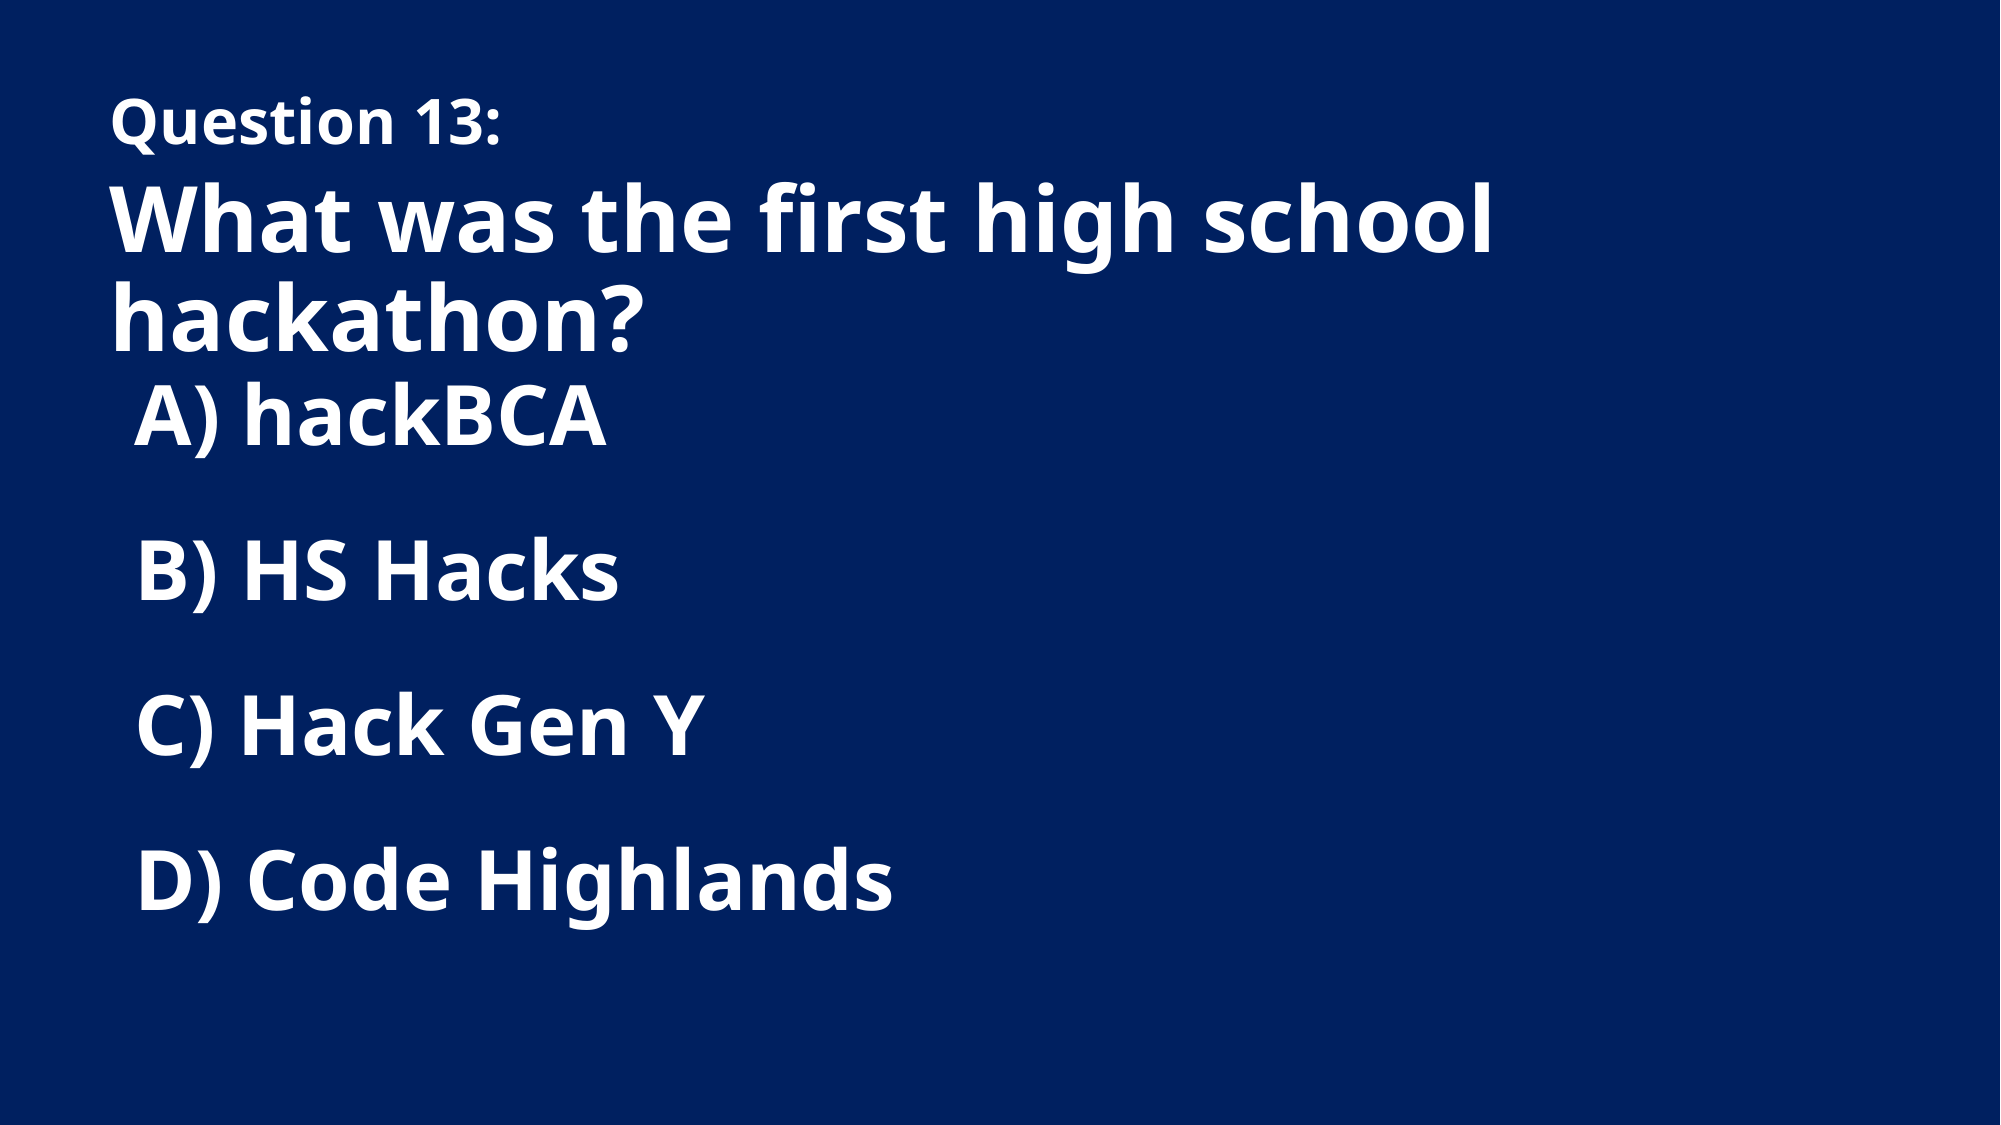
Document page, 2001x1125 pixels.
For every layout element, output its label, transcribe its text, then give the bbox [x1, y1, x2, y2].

text_box B) HS Hacks [119, 521, 1660, 675]
text_box D) Code Highlands [119, 831, 1660, 986]
subtitle What was the first high school hackathon? [94, 165, 1924, 321]
title Question 13: [94, 83, 708, 165]
text_box C) Hack Gen Y [119, 675, 1660, 831]
text_box A) hackBCA [119, 366, 1660, 521]
